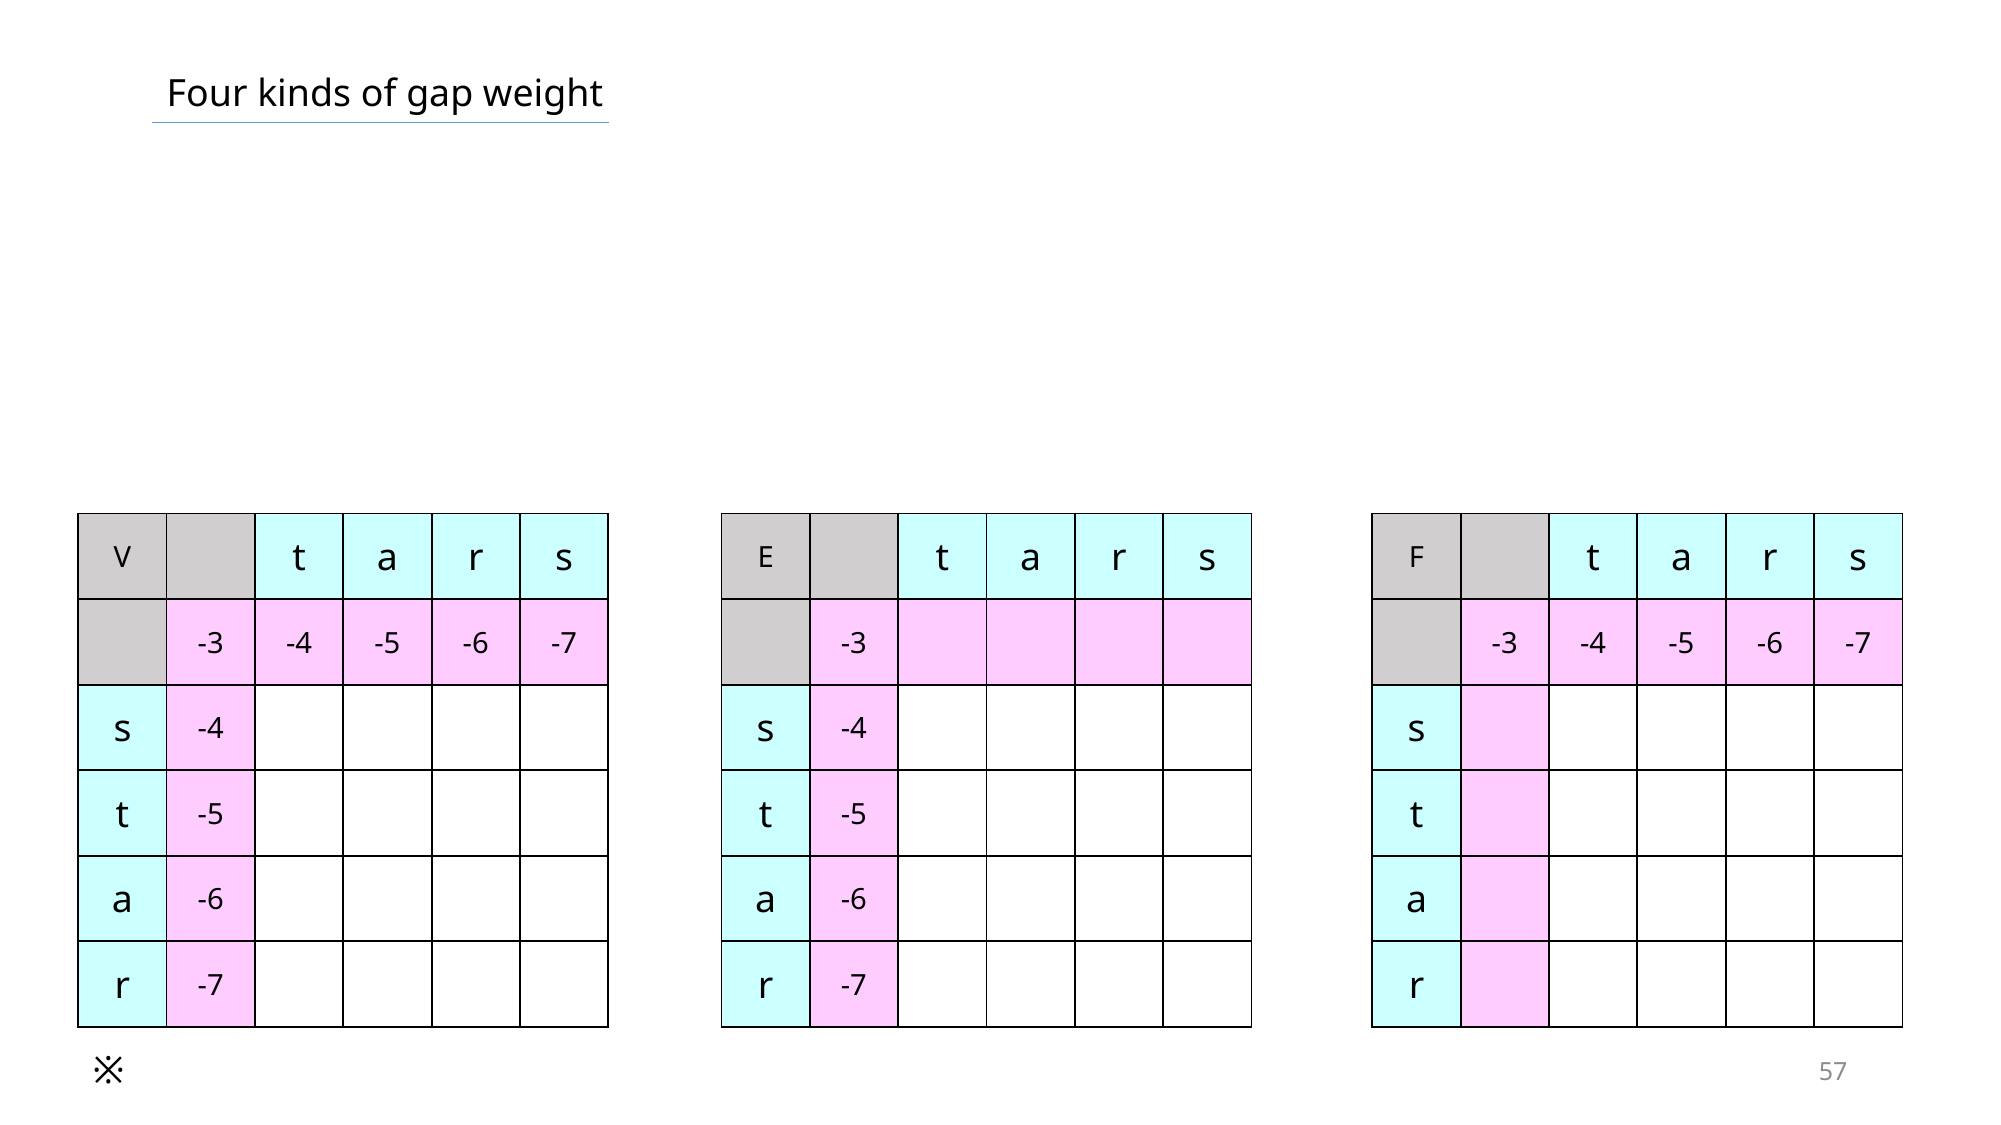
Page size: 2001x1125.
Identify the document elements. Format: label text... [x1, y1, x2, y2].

table_cell [1076, 857, 1162, 940]
table_cell [1076, 942, 1162, 1026]
table_cell [1164, 857, 1251, 940]
table_header a [1638, 514, 1725, 598]
table_cell -5 [167, 771, 254, 855]
table_cell r [1373, 942, 1460, 1026]
table_header r [1727, 514, 1813, 598]
table_cell a [79, 857, 166, 940]
table_header V [79, 514, 166, 598]
table_cell [521, 686, 607, 769]
table_header s [521, 514, 607, 598]
table_header [167, 514, 254, 598]
table_cell [521, 771, 607, 855]
table_cell [987, 686, 1074, 769]
table_cell [1076, 771, 1162, 855]
table_cell [1727, 857, 1813, 940]
table_header t [899, 514, 986, 598]
table_cell [521, 942, 607, 1026]
table_header s [1815, 514, 1902, 598]
table_cell -7 [521, 600, 607, 684]
table_cell [344, 857, 431, 940]
table_cell [1076, 600, 1162, 684]
table_cell s [1373, 686, 1460, 769]
table_cell [1076, 686, 1162, 769]
table_cell [1550, 857, 1636, 940]
table_cell [1815, 942, 1902, 1026]
table_cell [1815, 686, 1902, 769]
table_cell [987, 942, 1074, 1026]
table_cell -6 [433, 600, 519, 684]
table_cell -4 [811, 686, 897, 769]
table_cell [1164, 686, 1251, 769]
table_cell a [1373, 857, 1460, 940]
table_cell [521, 857, 607, 940]
table_header t [256, 514, 342, 598]
table_cell [1638, 771, 1725, 855]
table_cell [1462, 942, 1548, 1026]
table_cell [1164, 771, 1251, 855]
table_cell [1462, 857, 1548, 940]
table_cell [1164, 600, 1251, 684]
table_header a [987, 514, 1074, 598]
table_cell [1727, 771, 1813, 855]
table_cell [722, 600, 809, 684]
table_cell s [722, 686, 809, 769]
table_header [1462, 514, 1548, 598]
table_cell [899, 771, 986, 855]
table_header F [1373, 514, 1460, 598]
table_header r [1076, 514, 1162, 598]
table_cell -3 [167, 600, 254, 684]
table_cell [987, 771, 1074, 855]
table_cell -6 [811, 857, 897, 940]
table_cell -4 [167, 686, 254, 769]
table_cell [344, 686, 431, 769]
table_cell [256, 771, 342, 855]
table_cell [1727, 942, 1813, 1026]
table_cell -5 [811, 771, 897, 855]
table_cell [79, 600, 166, 684]
table_cell [1815, 857, 1902, 940]
table_cell [344, 942, 431, 1026]
table_cell [899, 857, 986, 940]
table_cell [1815, 771, 1902, 855]
table_cell -4 [1550, 600, 1636, 684]
table_cell [433, 771, 519, 855]
table_cell -7 [811, 942, 897, 1026]
table_cell -4 [256, 600, 342, 684]
table_cell [1638, 942, 1725, 1026]
table_cell [1462, 686, 1548, 769]
table_header [811, 514, 897, 598]
slide_number 57 [1412, 1042, 1863, 1103]
table_cell r [79, 942, 166, 1026]
table_cell [987, 857, 1074, 940]
table_cell [899, 686, 986, 769]
table_cell [1727, 686, 1813, 769]
text_box Four kinds of gap weight [151, 61, 1253, 122]
table_cell [1164, 942, 1251, 1026]
table_cell t [79, 771, 166, 855]
table_cell -5 [344, 600, 431, 684]
table_cell [1550, 686, 1636, 769]
table_cell [256, 686, 342, 769]
table_header E [722, 514, 809, 598]
table_cell -3 [811, 600, 897, 684]
table_cell [256, 942, 342, 1026]
table_cell [987, 600, 1074, 684]
table_cell t [1373, 771, 1460, 855]
table_cell [1550, 771, 1636, 855]
table_cell -5 [1638, 600, 1725, 684]
table_cell [433, 857, 519, 940]
table_cell [899, 942, 986, 1026]
table_cell [1462, 771, 1548, 855]
table_cell [433, 942, 519, 1026]
table_cell [1638, 857, 1725, 940]
table_header r [433, 514, 519, 598]
table_cell [256, 857, 342, 940]
table_cell [1638, 686, 1725, 769]
table_header s [1164, 514, 1251, 598]
table_cell [1550, 942, 1636, 1026]
table_cell -6 [167, 857, 254, 940]
table_header t [1550, 514, 1636, 598]
table_cell [344, 771, 431, 855]
table_cell a [722, 857, 809, 940]
table_cell -7 [1815, 600, 1902, 684]
table_cell s [79, 686, 166, 769]
table_cell r [722, 942, 809, 1026]
table_cell -7 [167, 942, 254, 1026]
table_cell -3 [1462, 600, 1548, 684]
table_header a [344, 514, 431, 598]
table_cell [433, 686, 519, 769]
table_cell [899, 600, 986, 684]
table_cell t [722, 771, 809, 855]
table_cell -6 [1727, 600, 1813, 684]
table_cell [1373, 600, 1460, 684]
